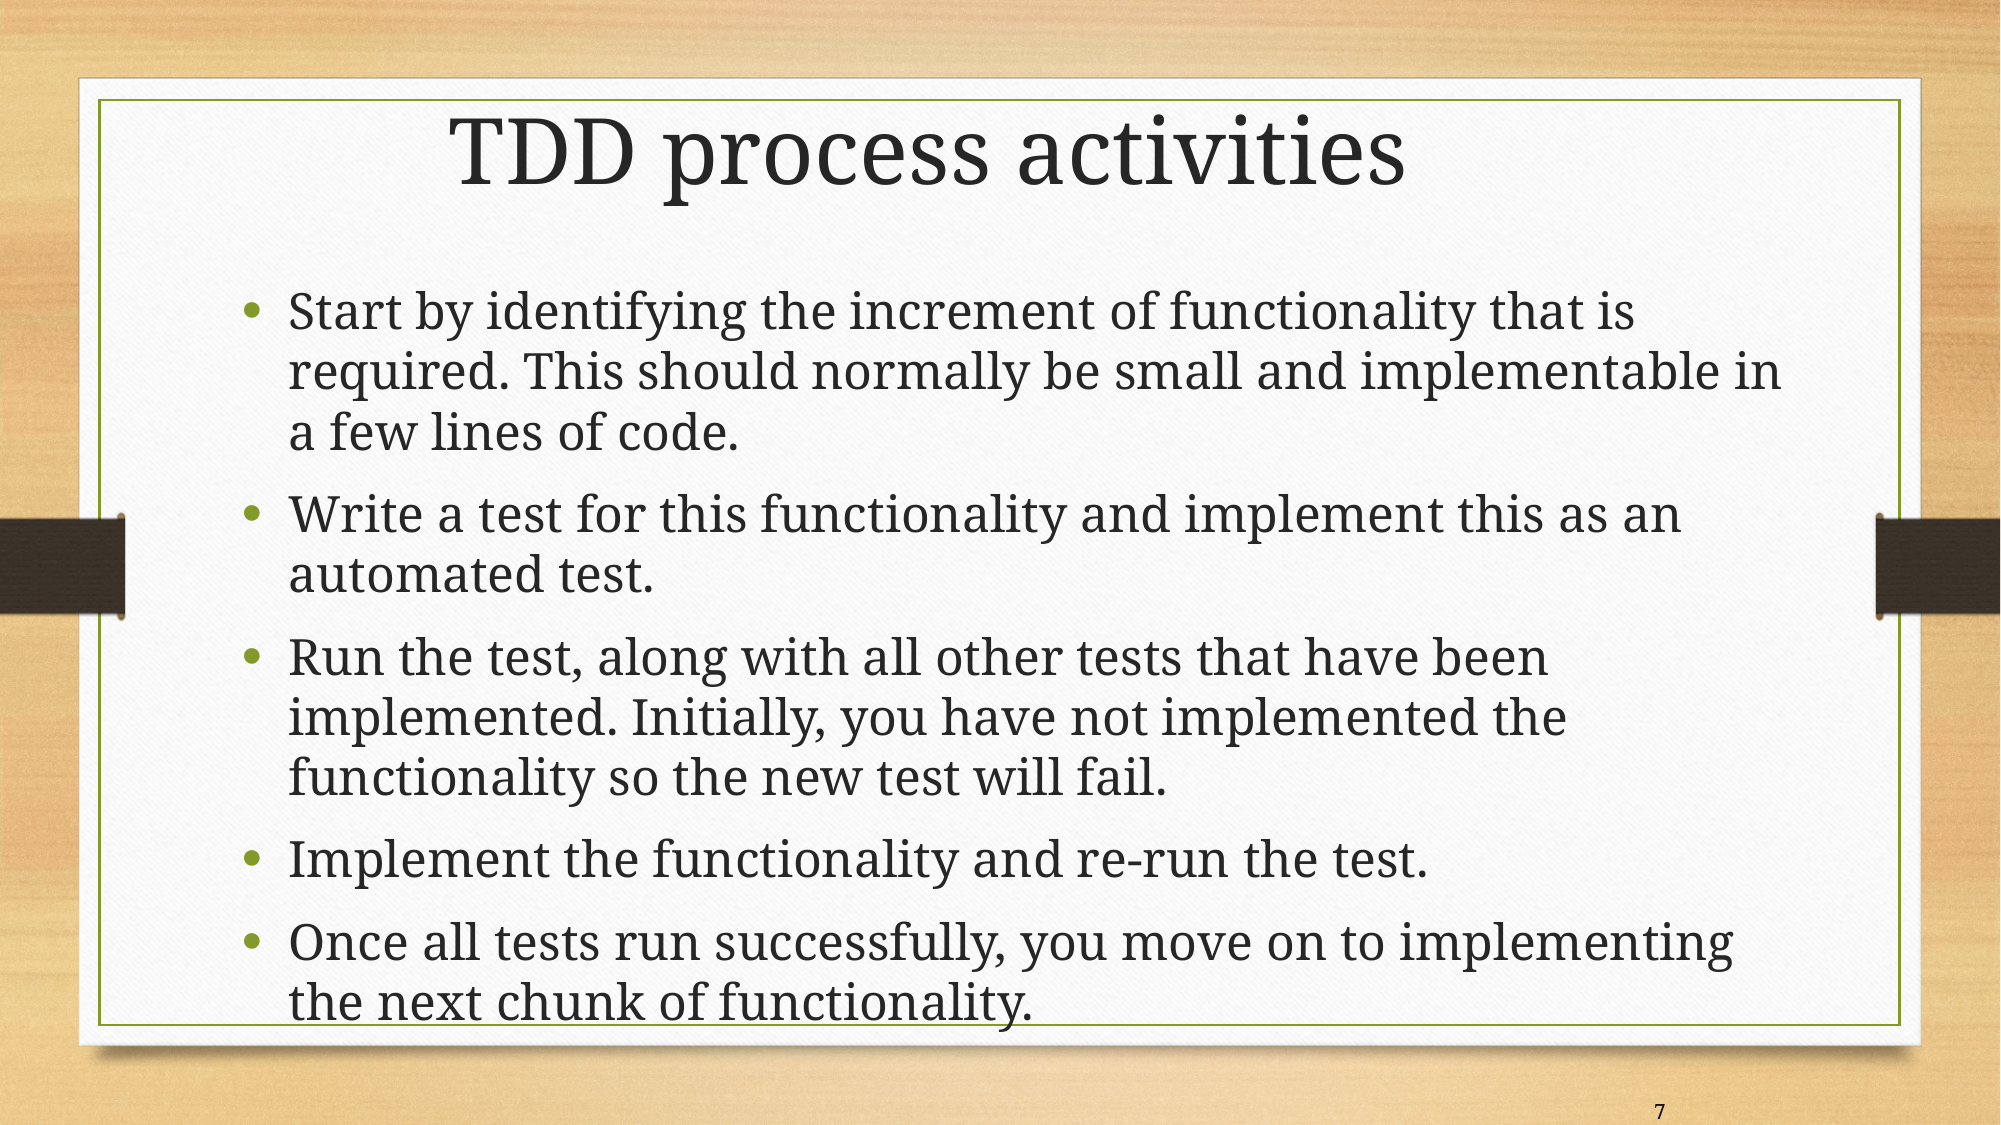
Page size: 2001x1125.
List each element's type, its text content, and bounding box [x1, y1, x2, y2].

text_box Start by identifying the increment of functionality that is required. This should normally be small and implementable in a few lines of code. Write a test for this functionality and implement this as an automated test. Run the test, along with all other tests that have been implemented. Initially, you have not implemented the functionality so the new test will fail. Implement the functionality and re-run the test. Once all tests run successfully, you move on to implementing the next chunk of functionality. [227, 272, 1805, 1016]
text_box TDD process activities [330, 85, 1527, 272]
picture [0, 0, 2001, 1125]
slide_number 7 [1330, 1082, 1681, 1125]
